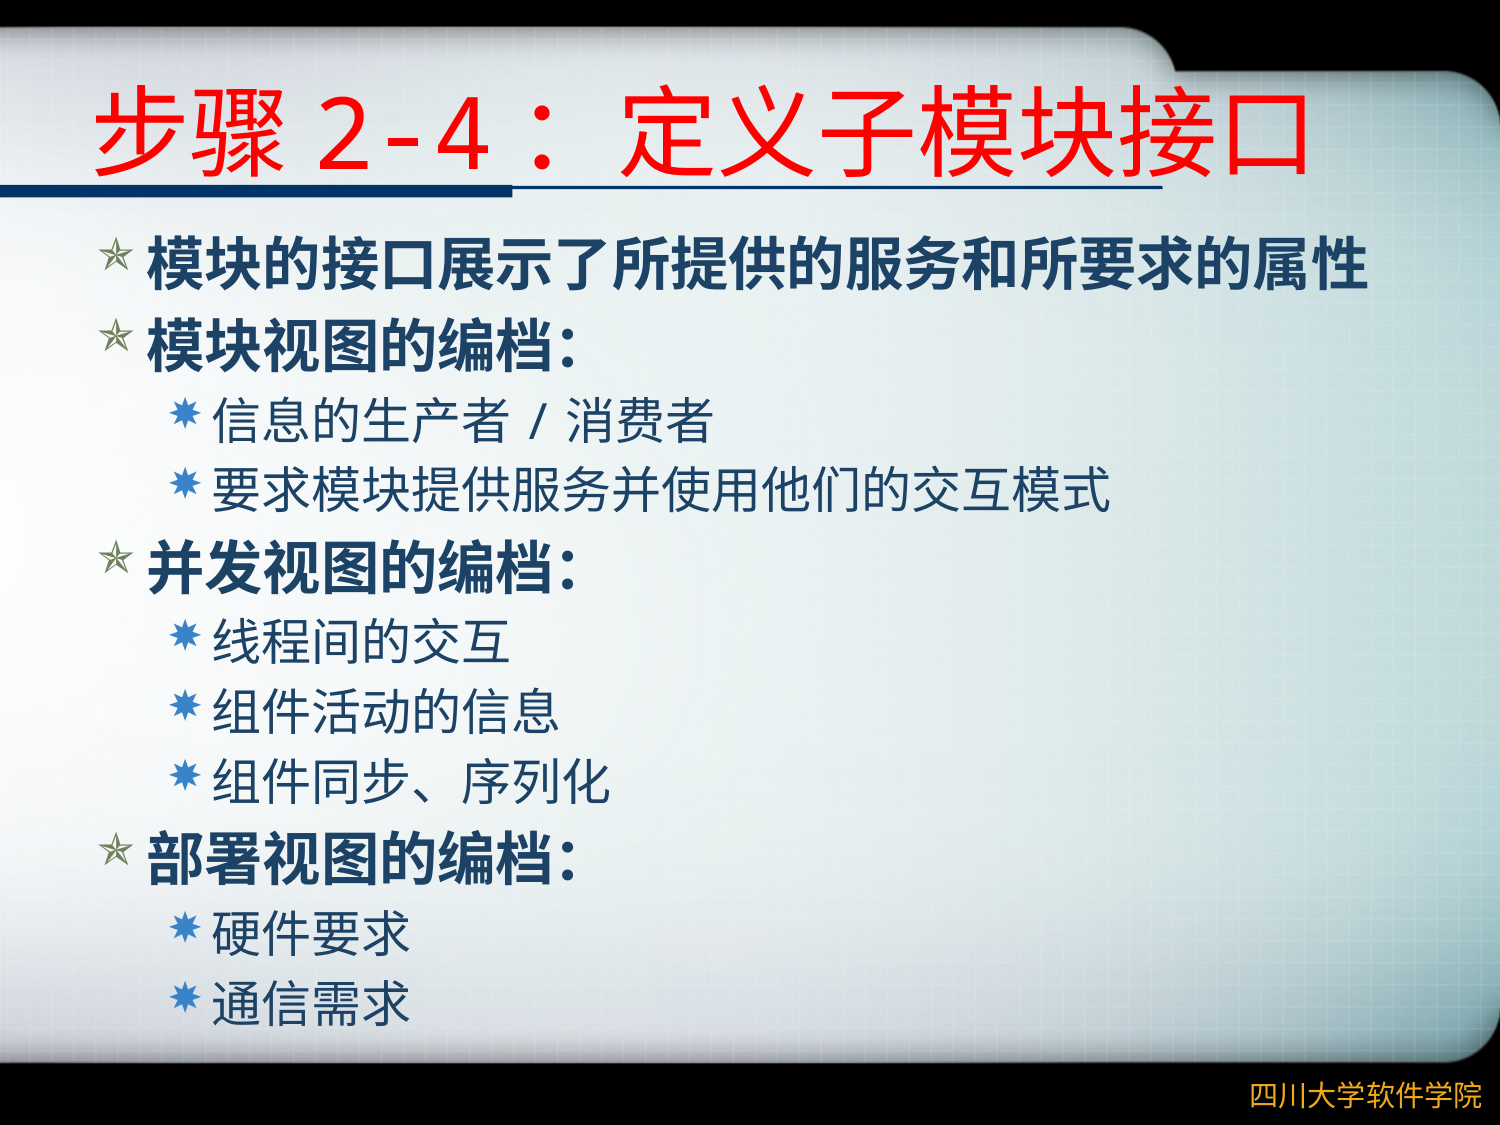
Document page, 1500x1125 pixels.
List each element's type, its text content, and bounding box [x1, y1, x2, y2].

title 步骤2-4：定义子模块接口 [75, 78, 1447, 180]
list 模块的接口展示了所提供的服务和所要求的属性 模块视图的编档： 信息的生产者/消费者 要求模块提供服务并使用他们的交互模式 并发视图的编档： 线程间的交互 组件活动的信息 组件同步、序列化 部署视图的编档： 硬件要求 通信需求 [75, 219, 1447, 1059]
picture [0, 0, 1500, 1125]
